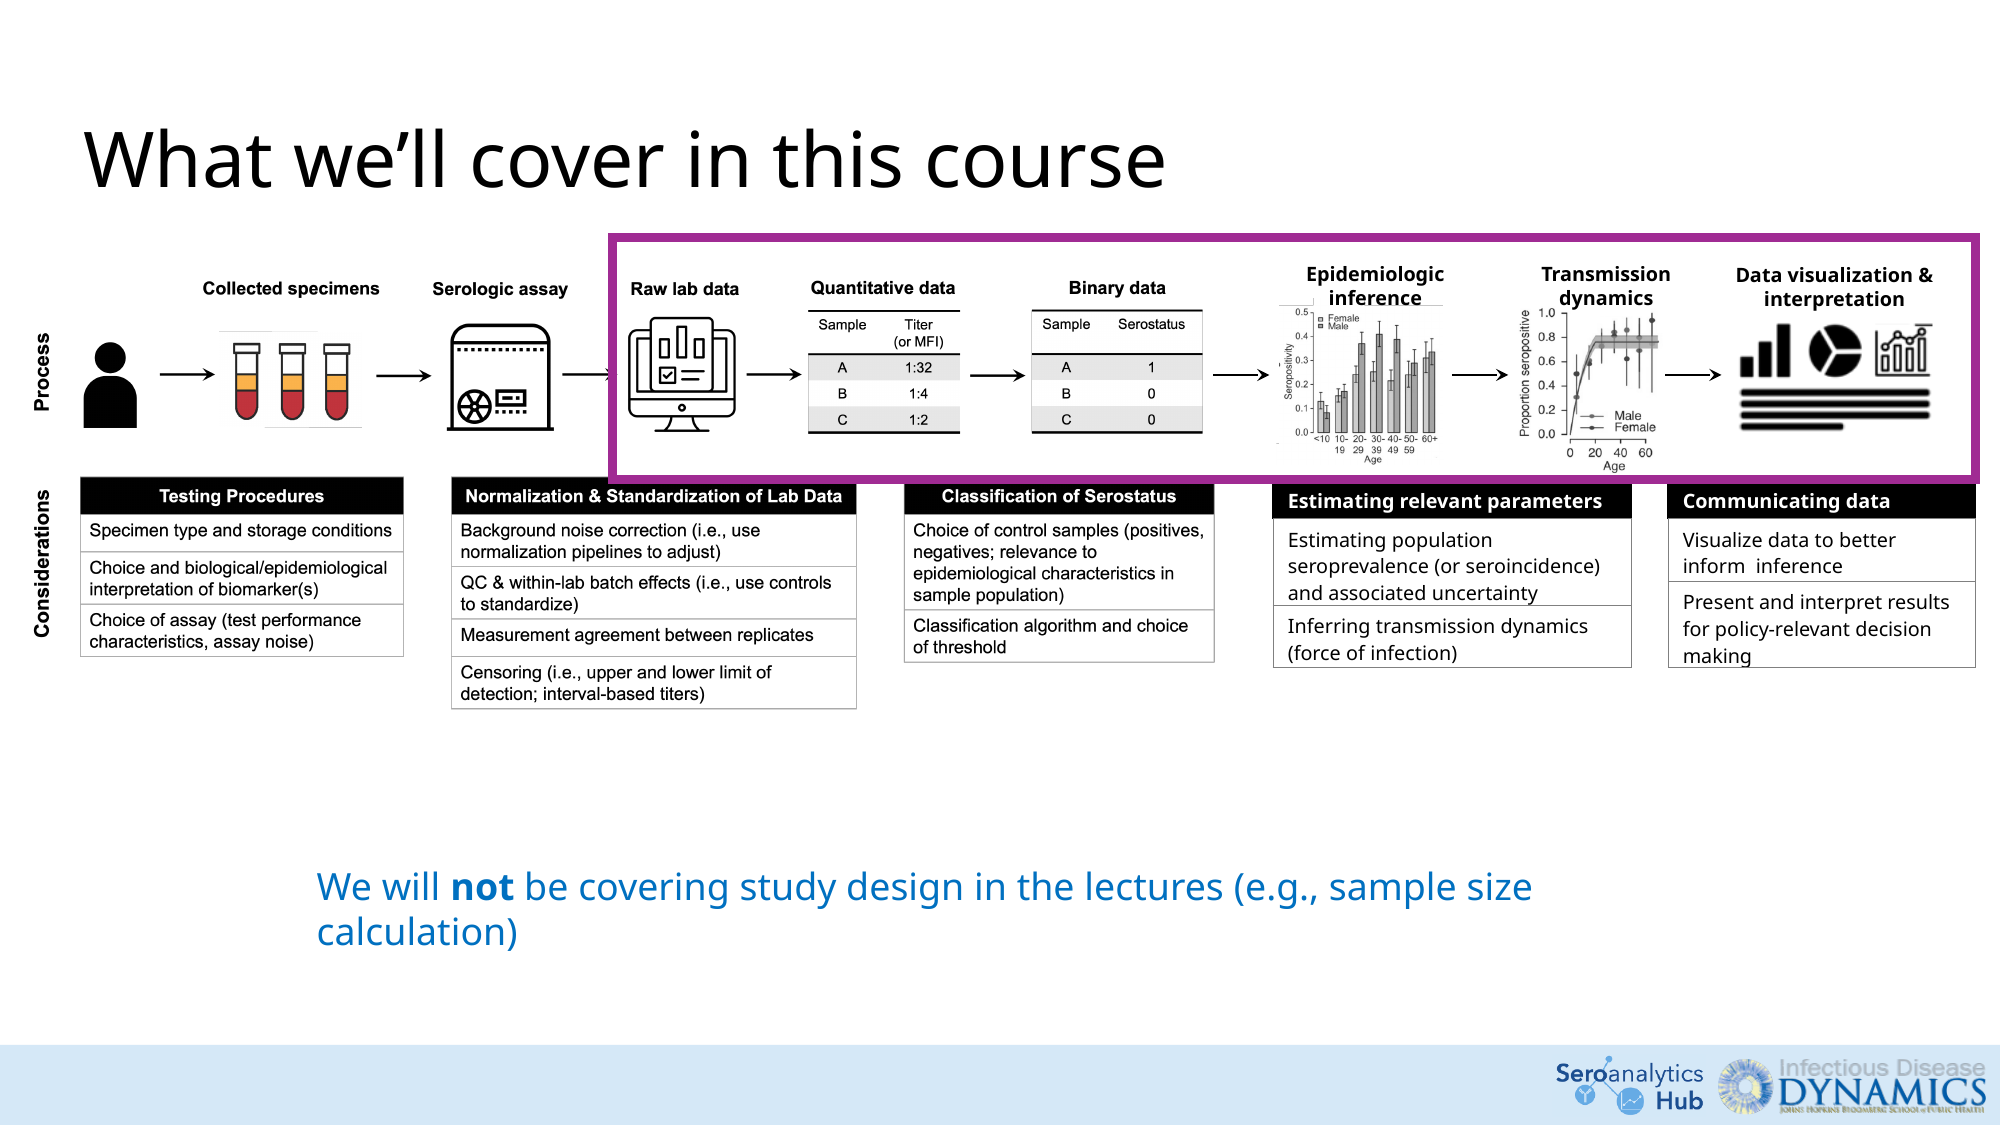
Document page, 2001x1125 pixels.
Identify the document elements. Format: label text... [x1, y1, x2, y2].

text_box [611, 236, 1977, 481]
title What we’ll cover in this course [68, 97, 1932, 223]
table_cell Estimating population seroprevalence (or seroincidence) and associated uncertainty [1274, 519, 1631, 605]
table_cell Inferring transmission dynamics (force of infection) [1274, 606, 1631, 667]
picture [1719, 1059, 1986, 1115]
table_header Estimating relevant parameters [1274, 481, 1630, 518]
picture [1512, 299, 1664, 481]
picture [22, 269, 1216, 717]
picture [1723, 317, 1946, 438]
table_header Communicating data [1669, 481, 1975, 518]
table_cell Visualize data to better inform inference [1669, 519, 1975, 581]
picture [1275, 298, 1445, 465]
table_cell Present and interpret results for policy-relevant decision making [1669, 582, 1975, 667]
text_box We will not be covering study design in the lectures (e.g., sample size calculation) [301, 855, 1699, 961]
